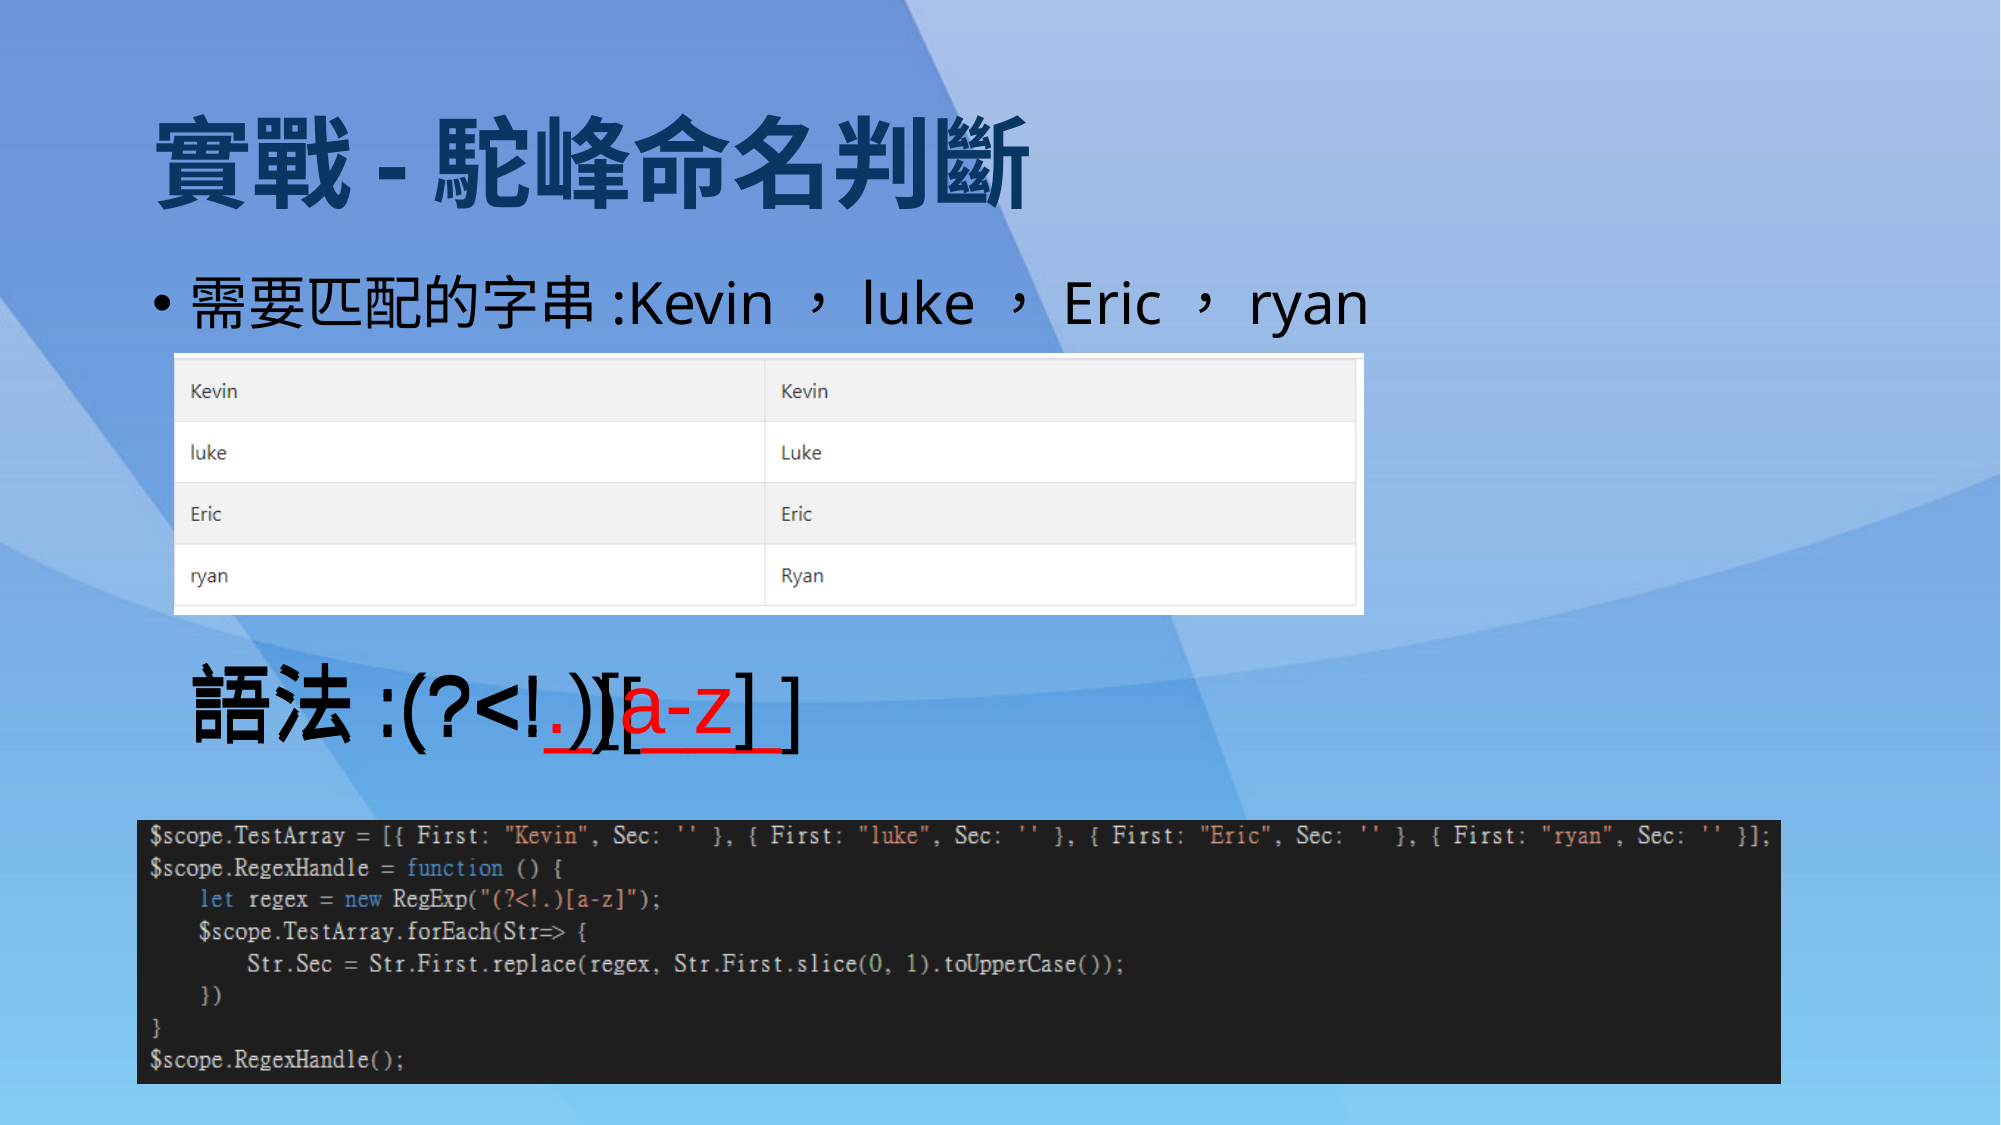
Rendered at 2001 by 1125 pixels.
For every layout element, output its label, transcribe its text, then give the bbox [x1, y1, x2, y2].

list 需要匹配的字串:Kevin，luke，Eric，ryan [137, 266, 1863, 981]
text_box 語法:(?<!_)[___] [174, 758, 1694, 762]
title 實戰-駝峰命名判斷 [137, 59, 1863, 266]
text_box 語法:(?<!.)[a-z] [174, 643, 1694, 758]
picture [0, 0, 2001, 1125]
